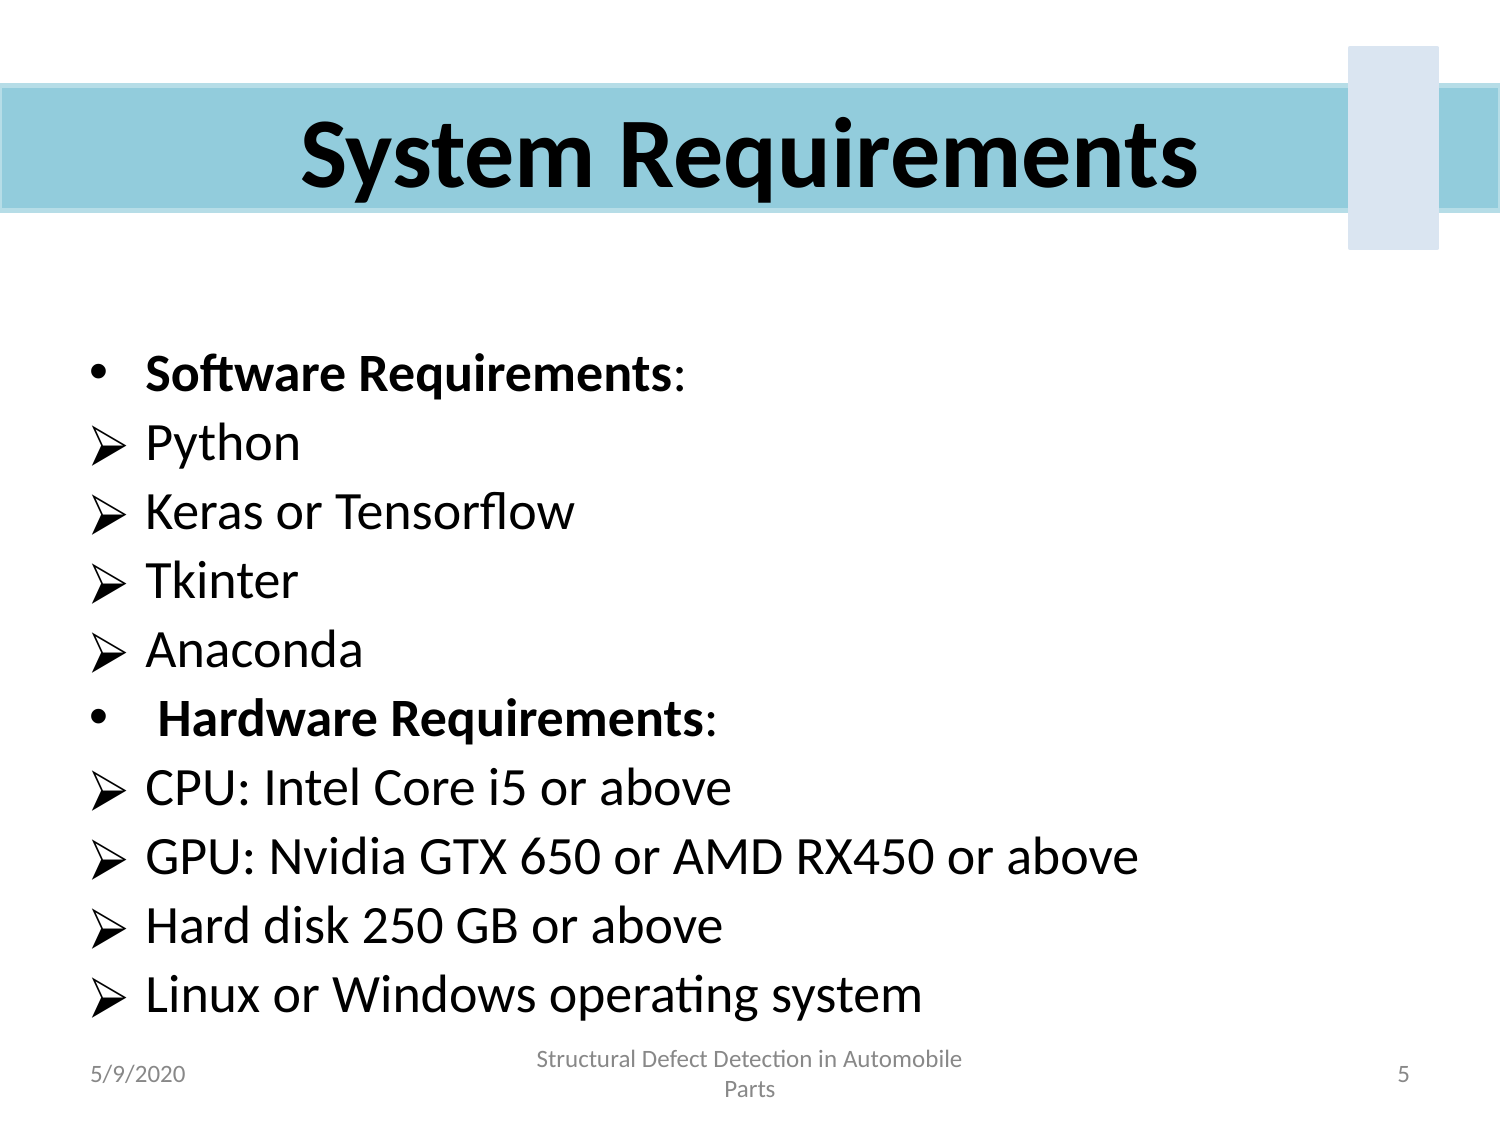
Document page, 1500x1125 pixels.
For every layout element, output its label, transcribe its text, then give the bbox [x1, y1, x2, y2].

footer Structural Defect Detection in Automobile Parts [512, 1042, 988, 1103]
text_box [0, 47, 1500, 249]
slide_number ‹#› [1074, 1042, 1425, 1103]
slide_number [75, 1042, 425, 1103]
list Software Requirements: Python Keras or Tensorflow Tkinter Anaconda Hardware Requirements: CPU: Intel Core i5 or above GPU: Nvidia GTX 650 or AMD RX450 or above Hard disk 250 GB or above Linux or Windows operating system [74, 337, 1425, 1080]
